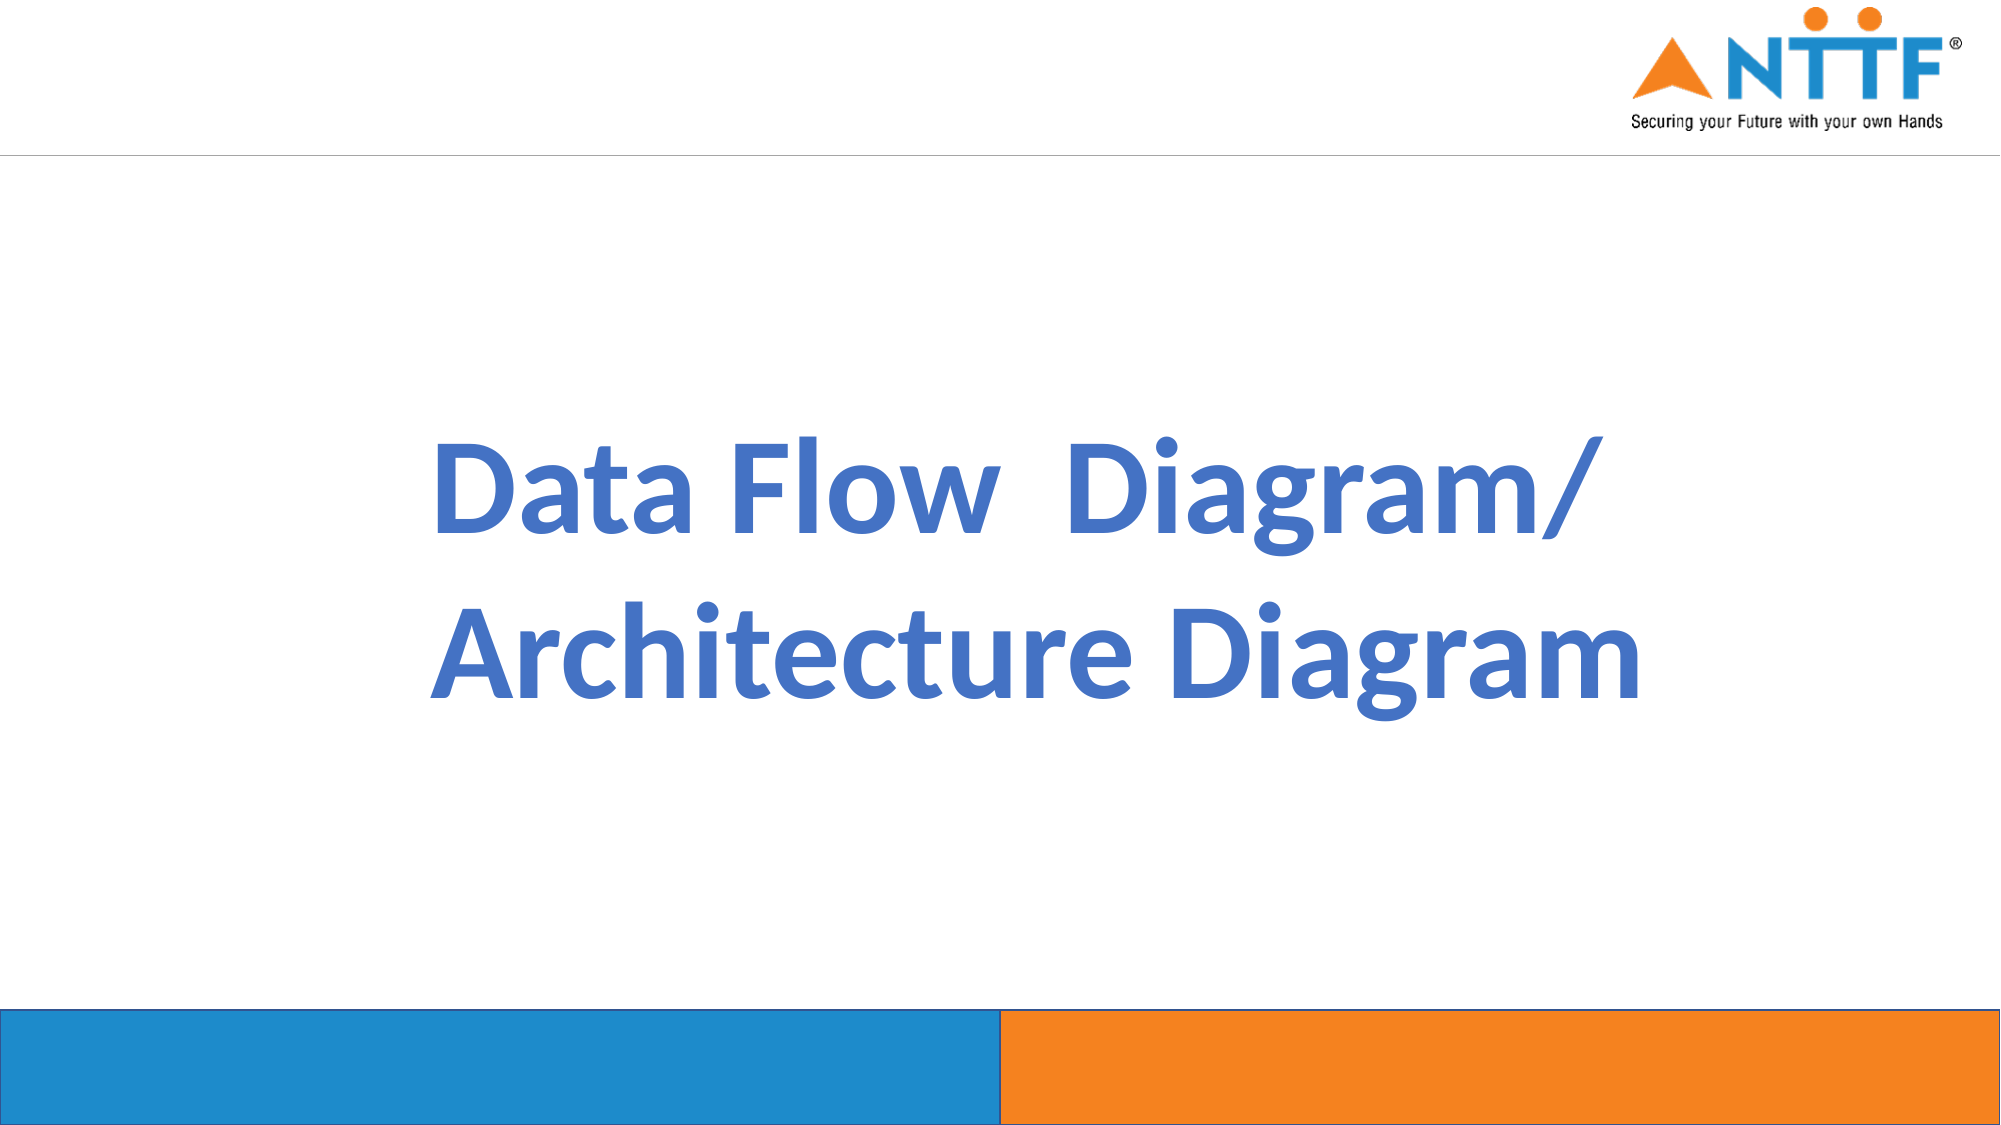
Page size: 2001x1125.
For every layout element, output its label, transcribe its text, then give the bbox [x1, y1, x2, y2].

picture [1631, 7, 1962, 131]
text_box Data Flow Diagram/ Architecture Diagram [415, 388, 2000, 733]
text_box [0, 1009, 999, 1125]
text_box [999, 1009, 2000, 1125]
